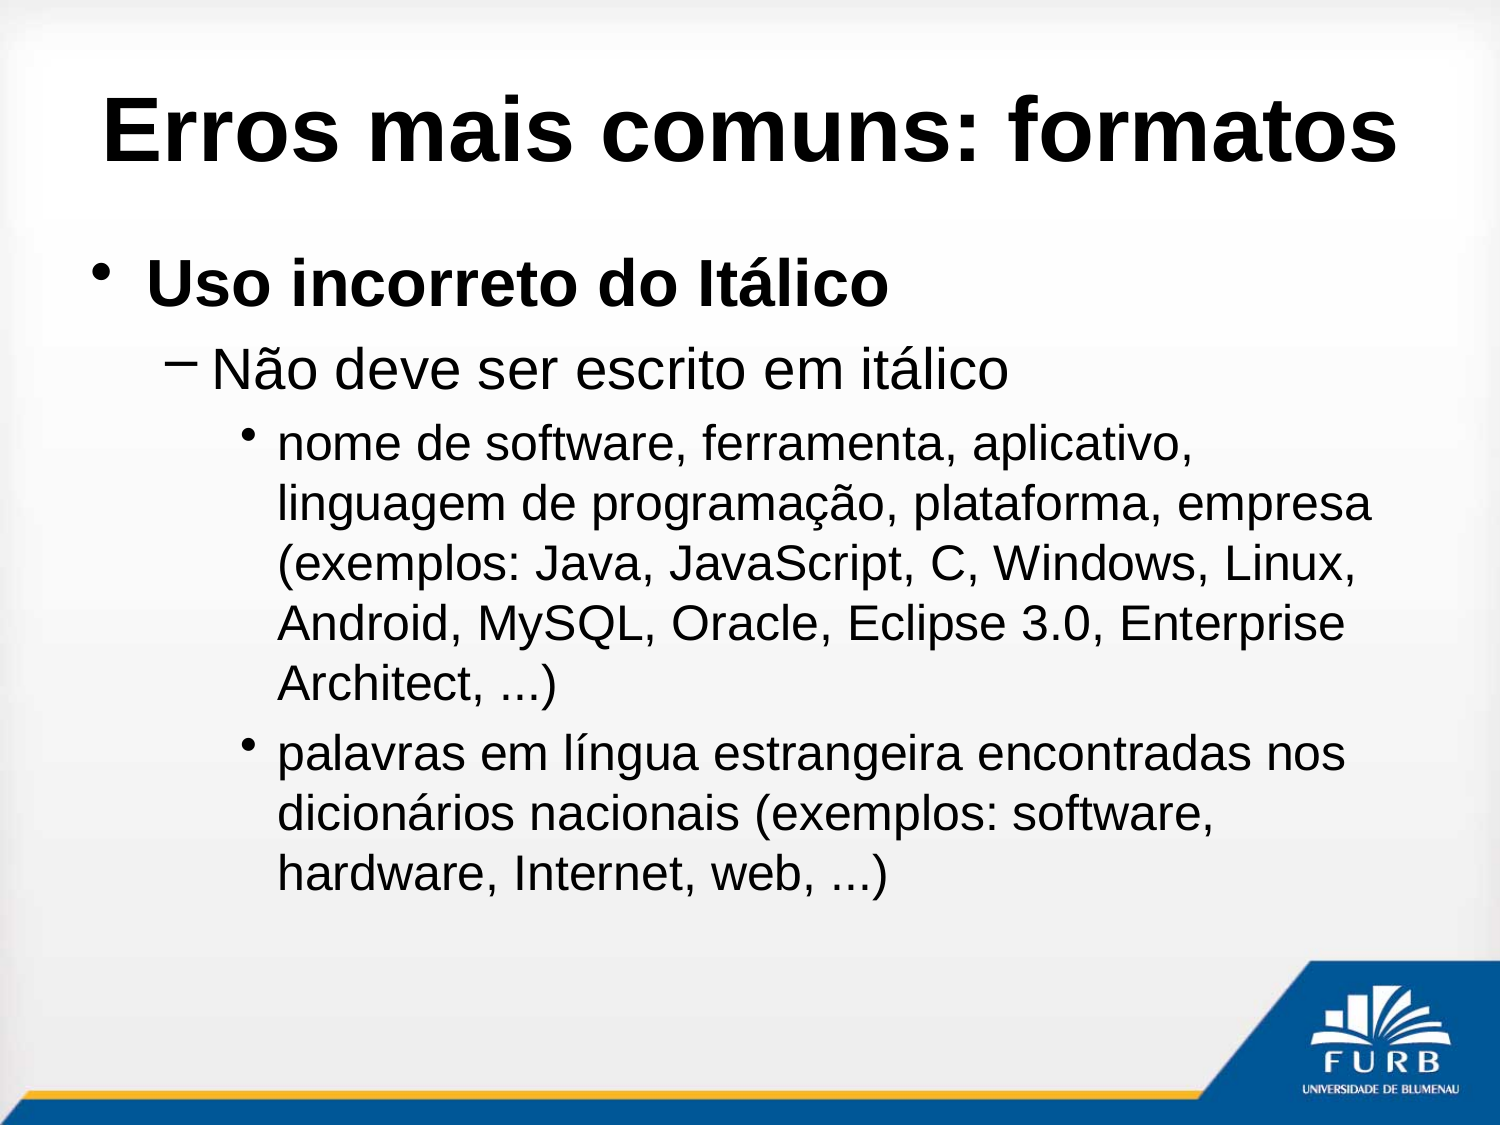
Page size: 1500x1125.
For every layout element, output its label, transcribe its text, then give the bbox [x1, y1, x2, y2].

list Uso incorreto do Itálico Não deve ser escrito em itálico nome de software, ferramenta, aplicativo, linguagem de programação, plataforma, empresa (exemplos: Java, JavaScript, C, Windows, Linux, Android, MySQL, Oracle, Eclipse 3.0, Enterprise Architect, ...) palavras em língua estrangeira encontradas nos dicionários nacionais (exemplos: software, hardware, Internet, web, ...) [74, 231, 1426, 1000]
title Erros mais comuns: formatos [76, 30, 1427, 219]
picture [0, 0, 1500, 1125]
